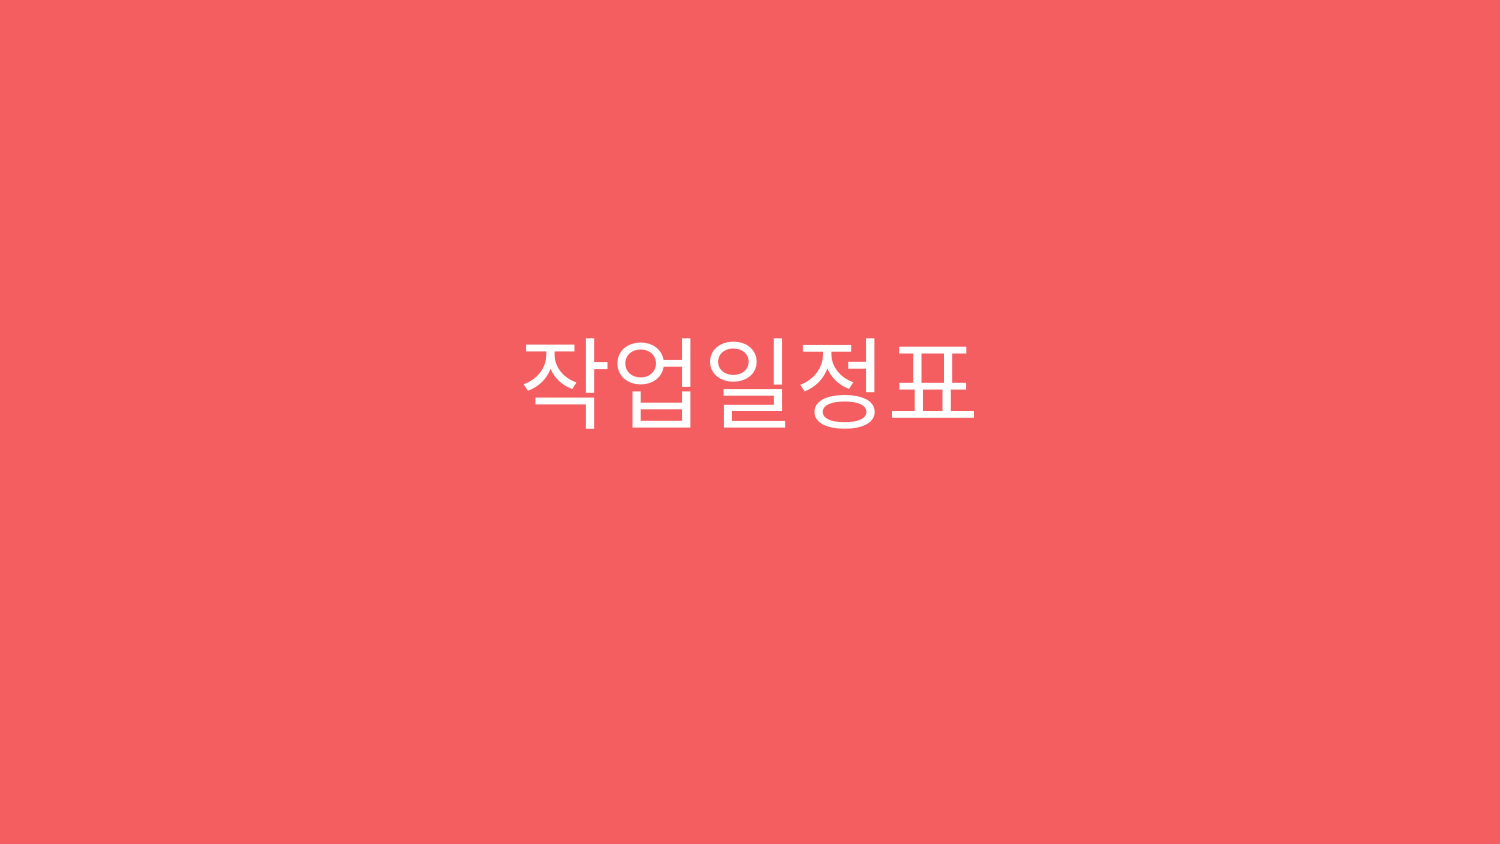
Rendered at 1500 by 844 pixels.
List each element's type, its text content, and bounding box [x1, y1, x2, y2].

title 작업일정표 [83, 233, 1417, 529]
